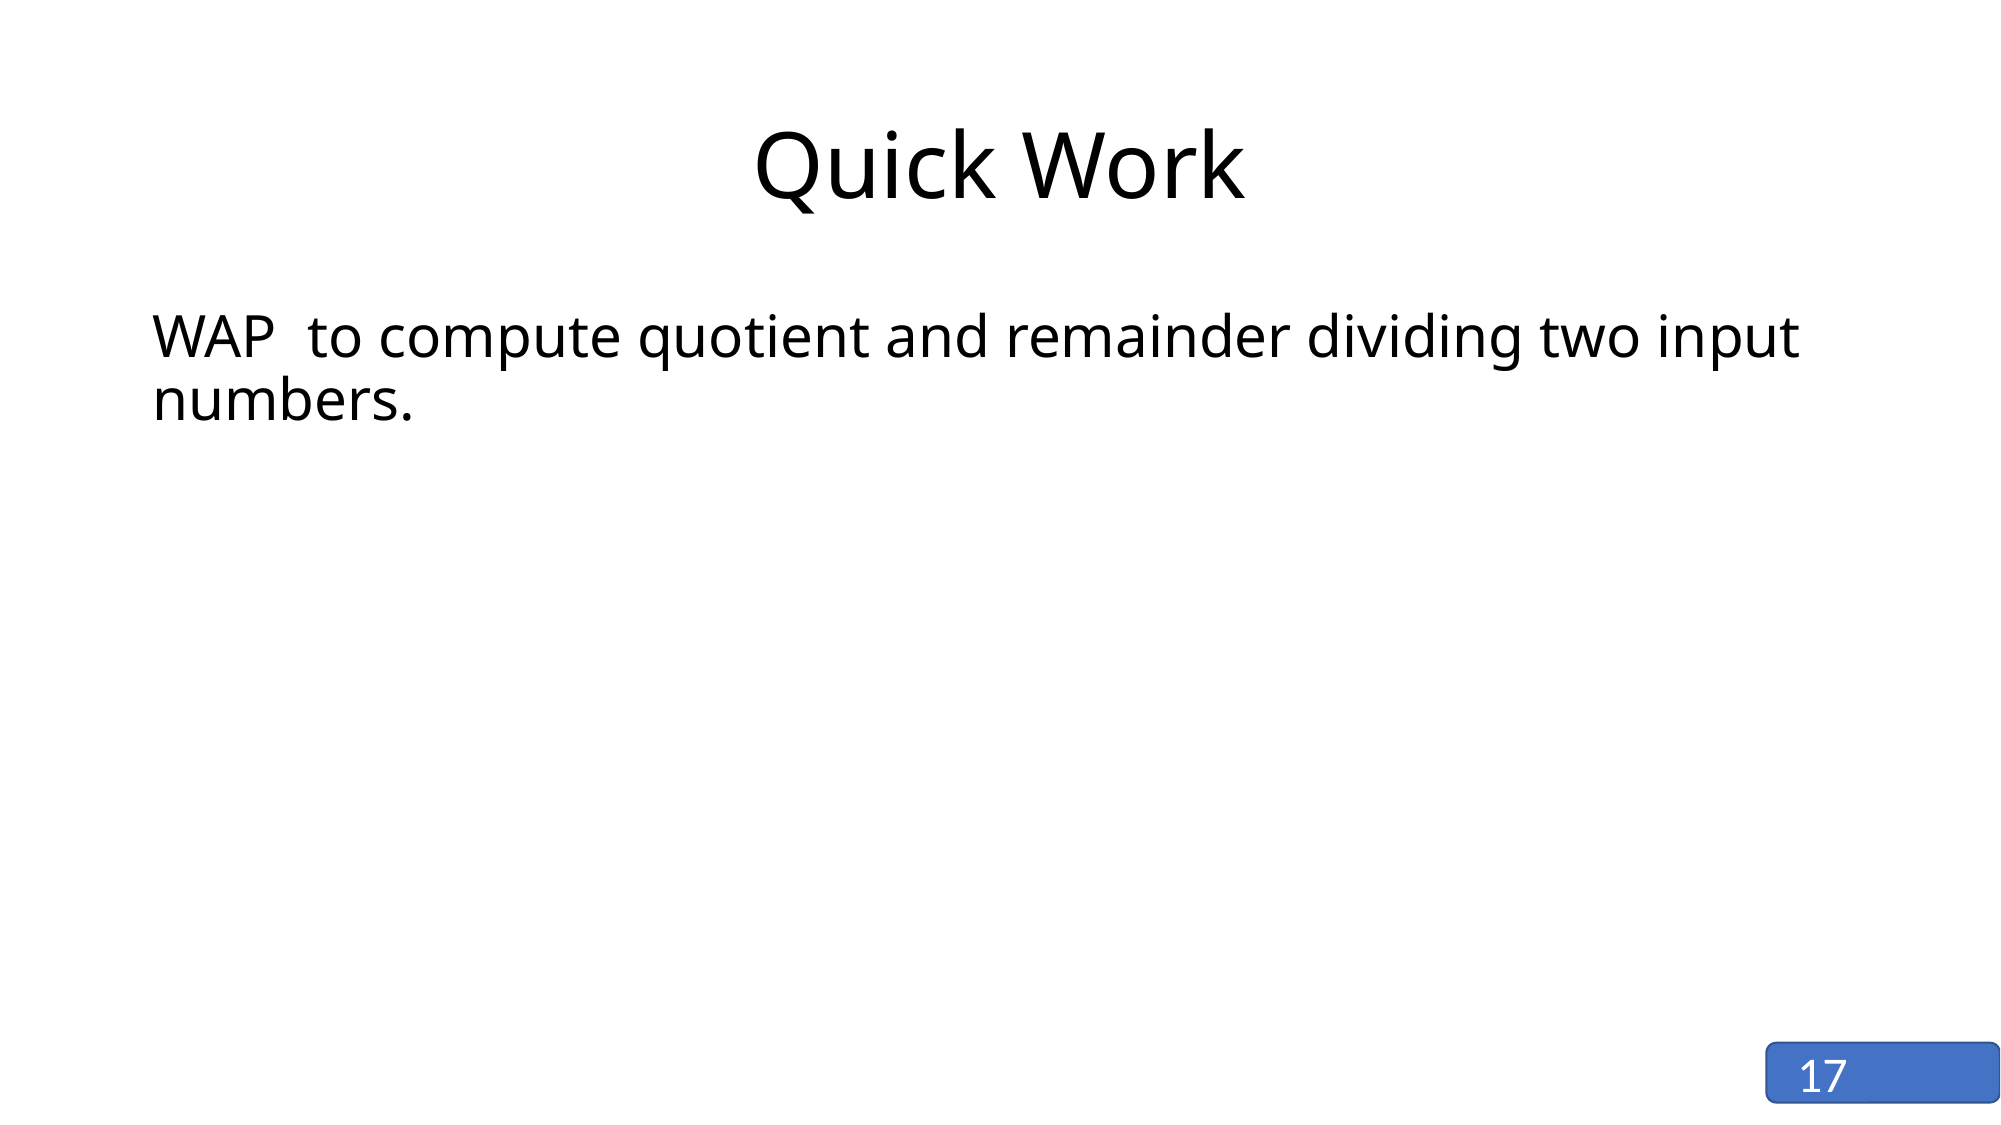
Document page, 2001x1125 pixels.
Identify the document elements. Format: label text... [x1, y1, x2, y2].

title Quick Work [137, 59, 1863, 278]
slide_number 17 [1412, 1042, 1863, 1103]
list WAP to compute quotient and remainder dividing two input numbers. [137, 299, 1863, 1014]
